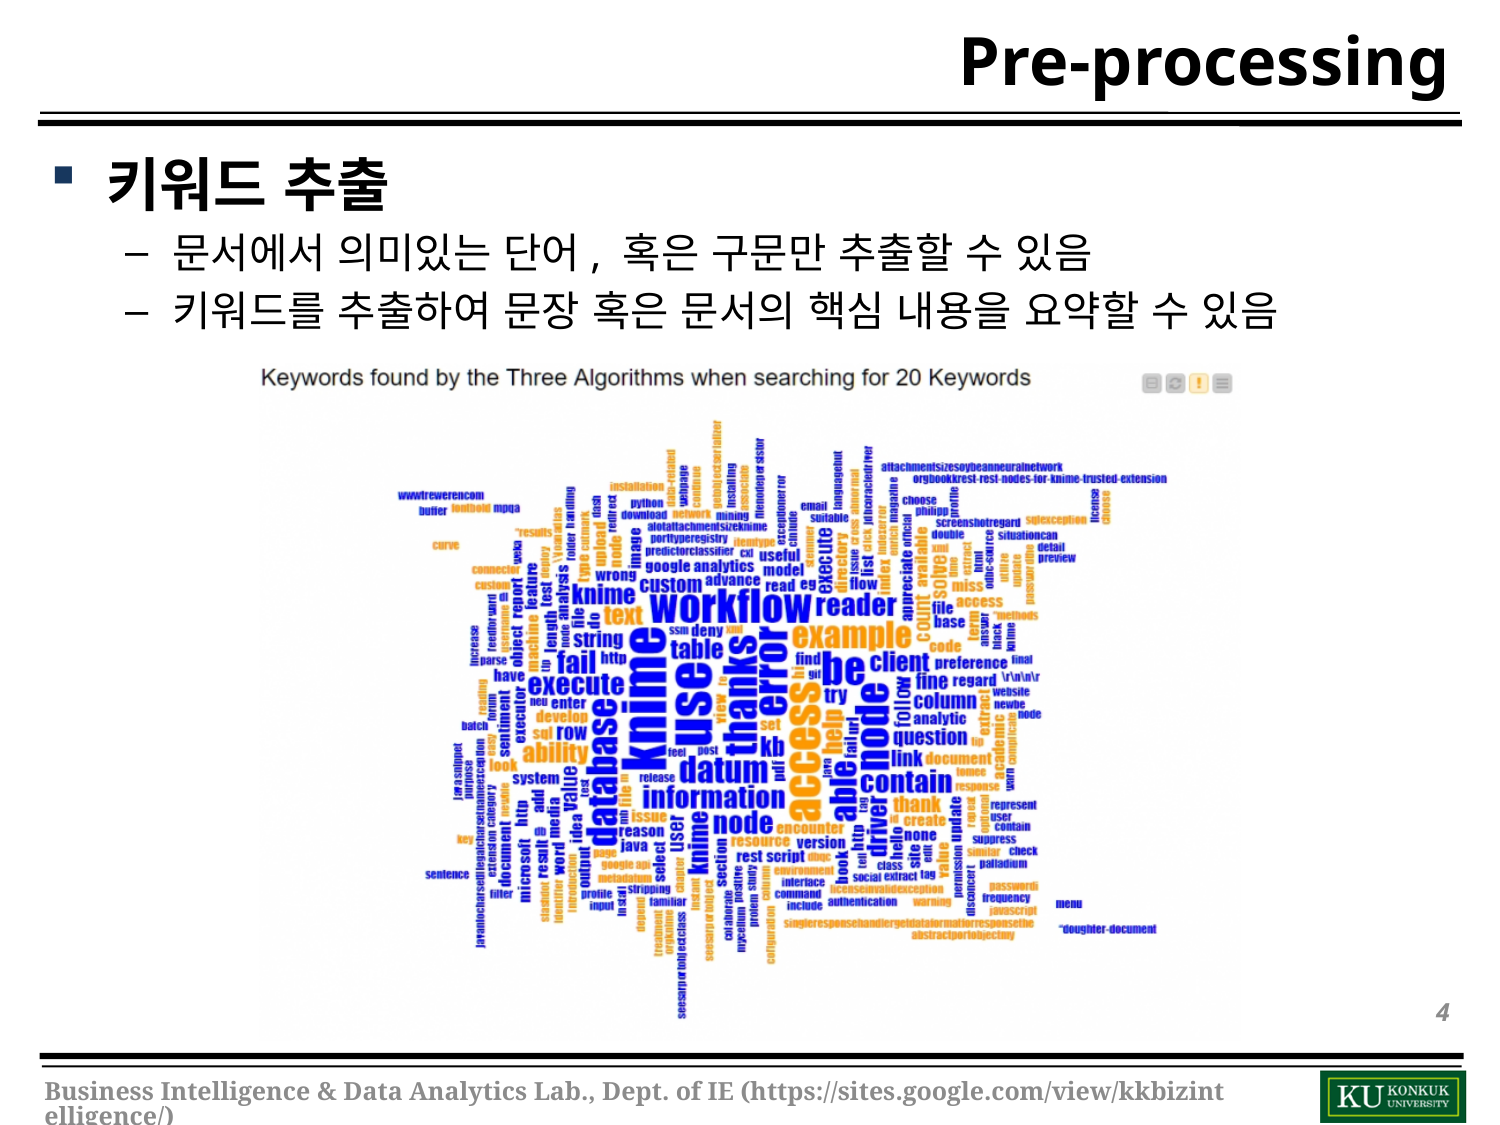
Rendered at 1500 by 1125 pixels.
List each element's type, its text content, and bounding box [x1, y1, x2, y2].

picture [1320, 1068, 1467, 1123]
footer Business Intelligence & Data Analytics Lab., Dept. of IE (https://sites.google.com/view/kkbizintelligence/) [29, 1062, 1247, 1123]
slide_number 4 [1349, 983, 1465, 1043]
list 키워드 추출 문서에서 의미있는 단어, 혹은 구문만 추출할 수 있음 키워드를 추출하여 문장 혹은 문서의 핵심 내용을 요약할 수 있음 [35, 140, 1465, 1043]
picture [259, 362, 1241, 1041]
title Pre-processing [35, 11, 1465, 106]
